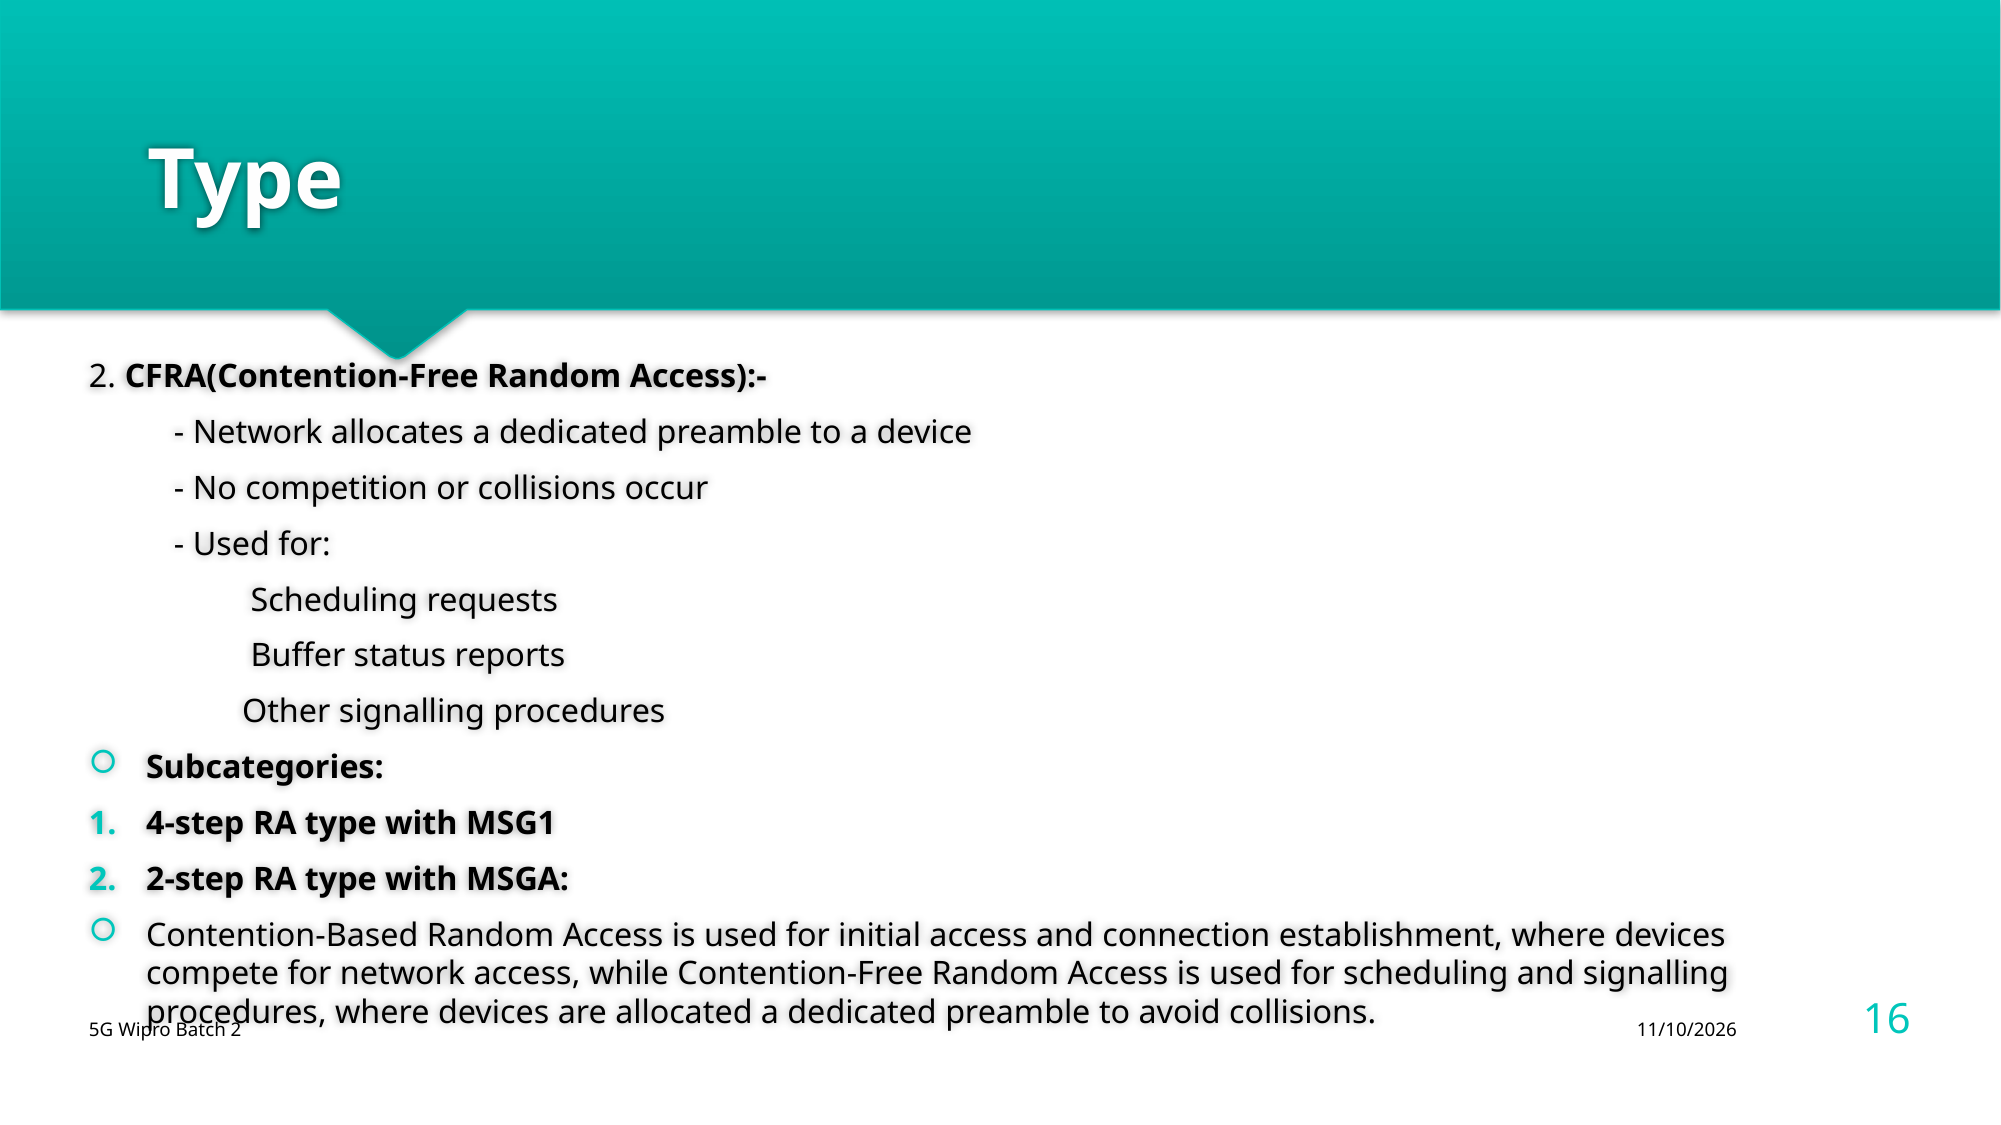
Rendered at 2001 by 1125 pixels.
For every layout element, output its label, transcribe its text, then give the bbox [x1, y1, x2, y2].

list 2. CFRA(Contention-Free Random Access):- - Network allocates a dedicated preamble to a device - No competition or collisions occur - Used for: Scheduling requests Buffer status reports Other signalling procedures Subcategories: 4-step RA type with MSG1 2-step RA type with MSGA: Contention-Based Random Access is used for initial access and connection establishment, where devices compete for network access, while Contention-Free Random Access is used for scheduling and signalling procedures, where devices are allocated a dedicated preamble to avoid collisions. [74, 346, 1806, 1040]
slide_number 16 [1751, 970, 1926, 1051]
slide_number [1531, 991, 1751, 1051]
title Type [132, 73, 1868, 233]
footer 5G Wipro Batch 2 [74, 991, 1493, 1051]
